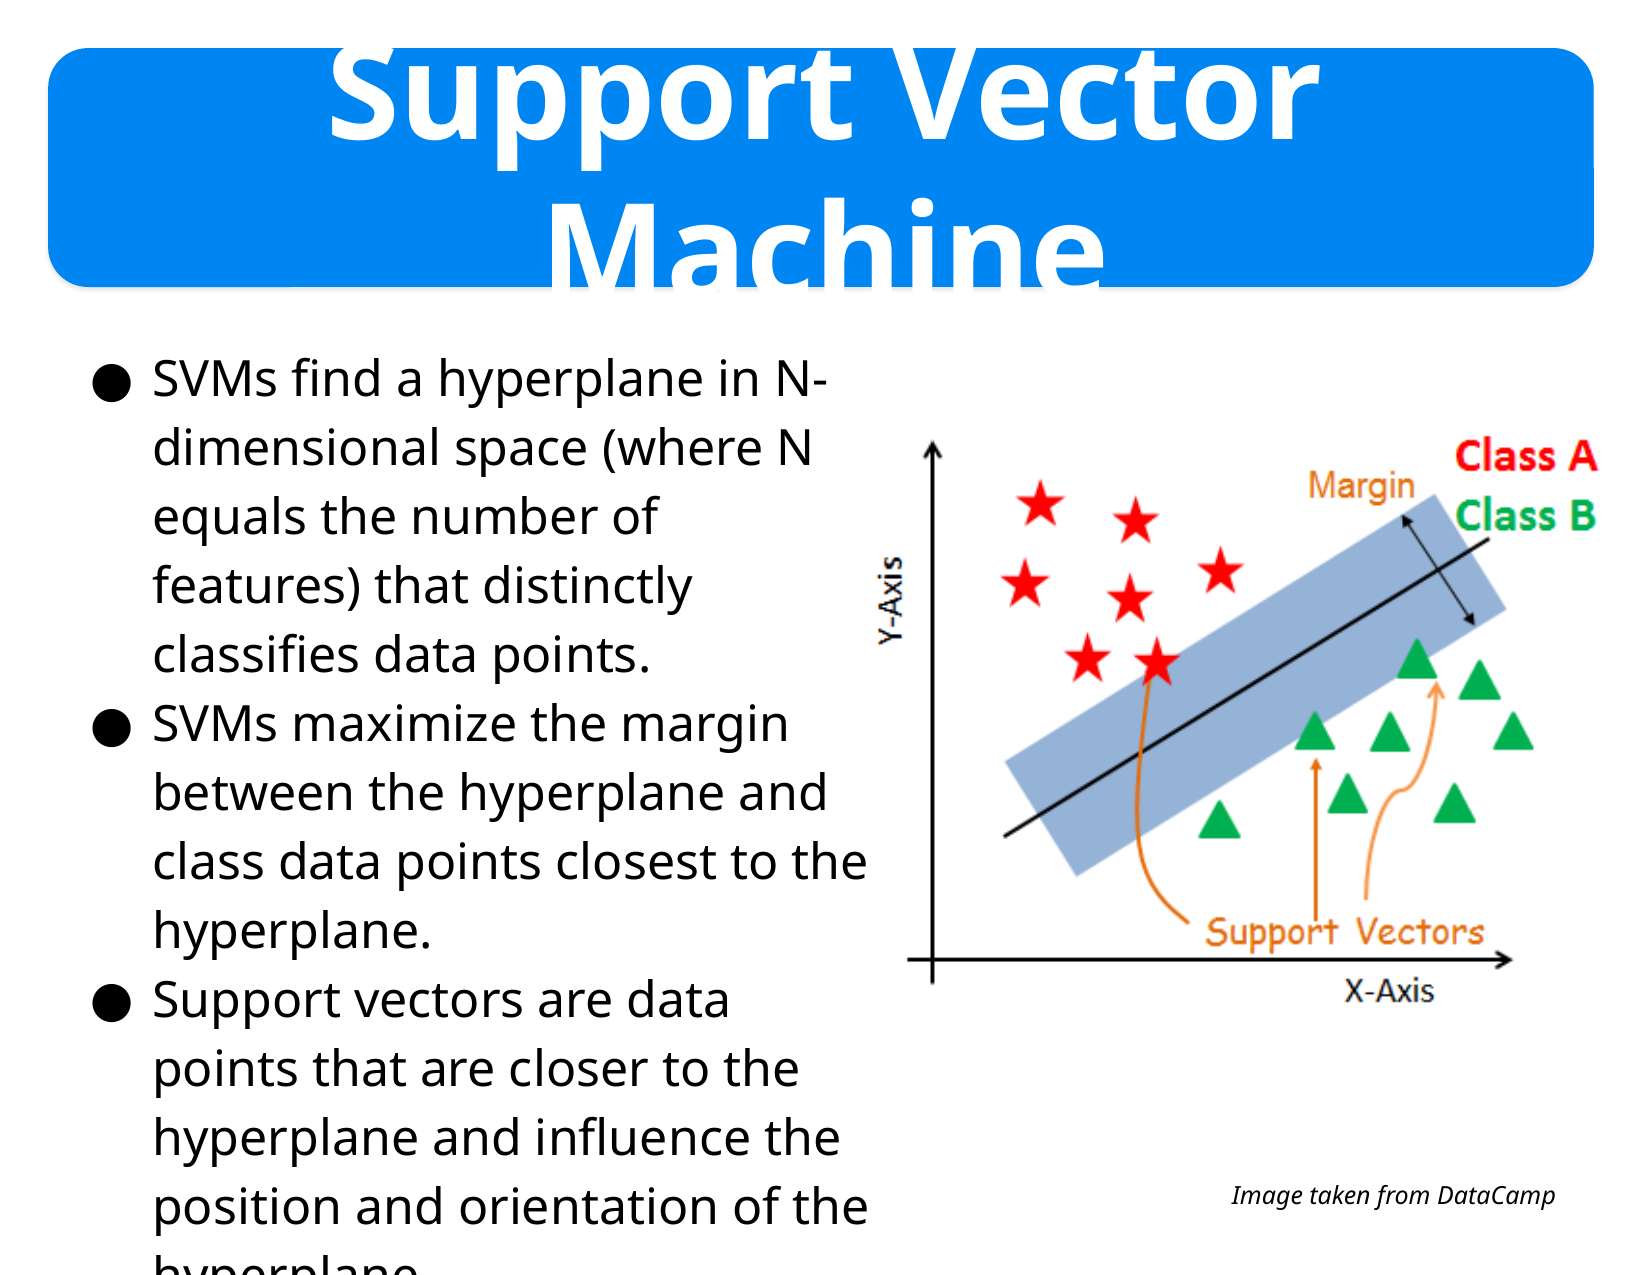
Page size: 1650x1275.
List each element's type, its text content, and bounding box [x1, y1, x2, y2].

text_box Image taken from DataCamp [1087, 1174, 1572, 1215]
list SVMs find a hyperplane in N-dimensional space (where N equals the number of features) that distinctly classifies data points. SVMs maximize the margin between the hyperplane and class data points closest to the hyperplane. Support vectors are data points that are closer to the hyperplane and influence the position and orientation of the hyperplane. [58, 319, 894, 1215]
picture [871, 422, 1621, 1011]
title Support Vector Machine [56, 45, 1594, 288]
text_box [43, 342, 1581, 1245]
